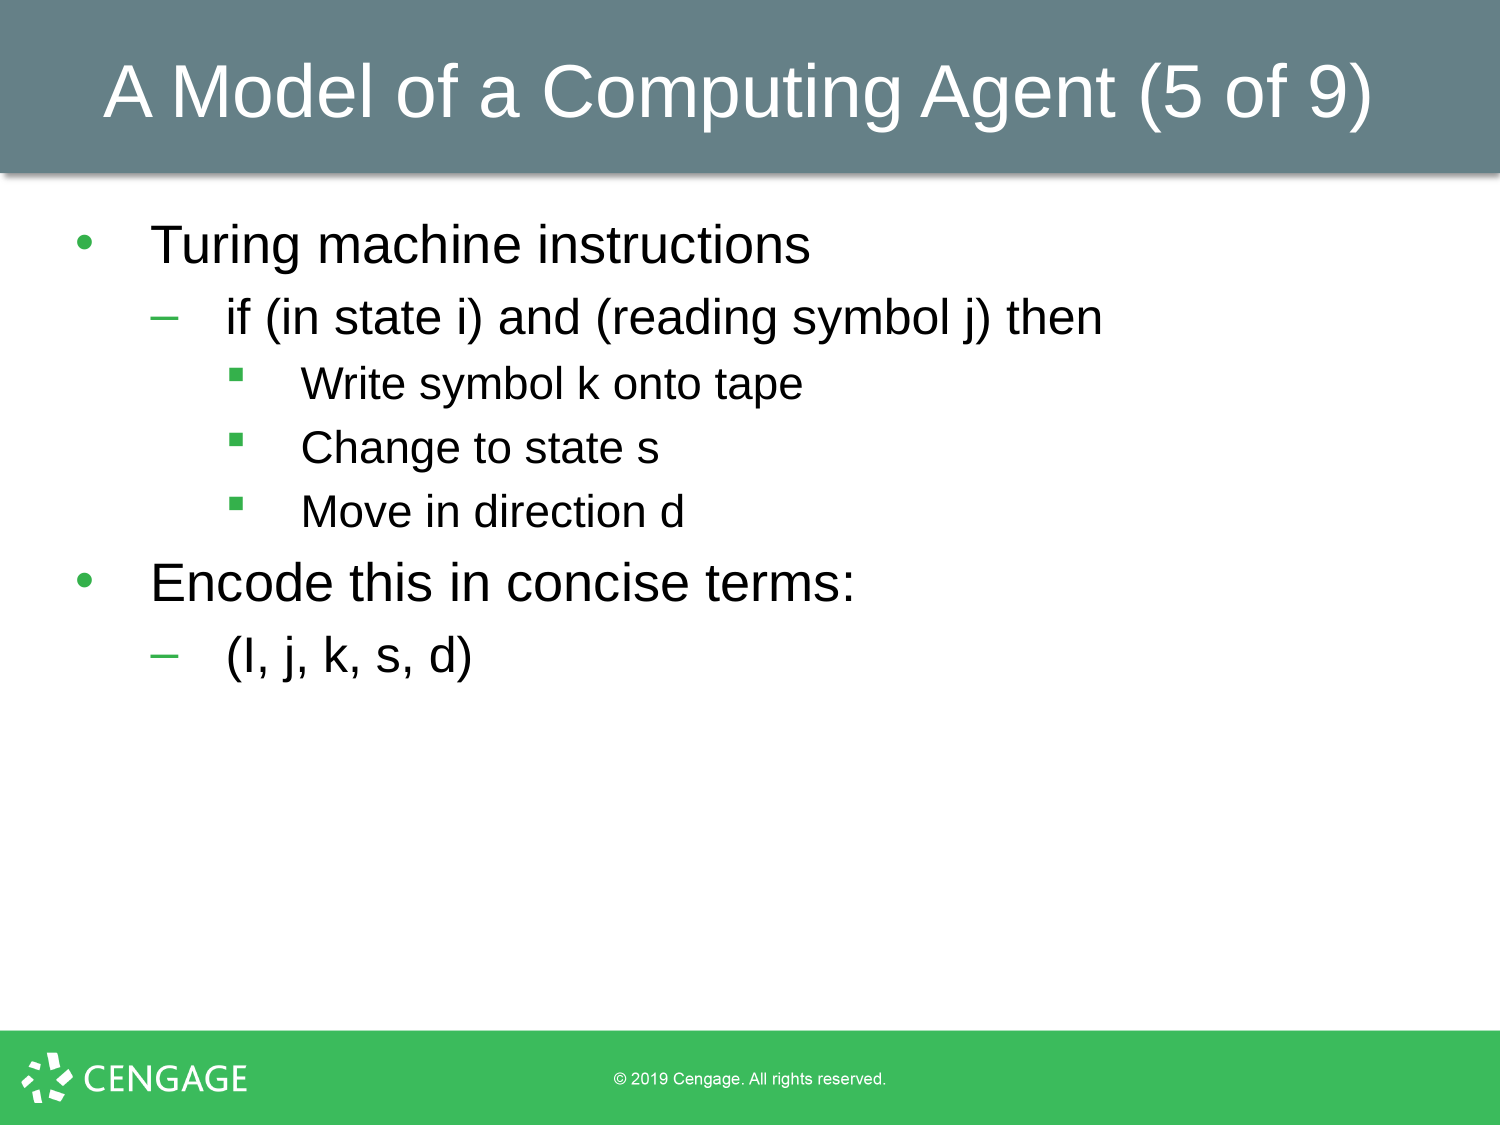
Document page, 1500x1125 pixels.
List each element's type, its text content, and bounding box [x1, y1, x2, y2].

picture [0, 174, 1500, 1125]
title A Model of a Computing Agent (5 of 9) [0, 0, 1500, 174]
list Turing machine instructions if (in state i) and (reading symbol j) then Write symbol k onto tape Change to state s Move in direction d Encode this in concise terms: (I, j, k, s, d) [60, 201, 1425, 1016]
